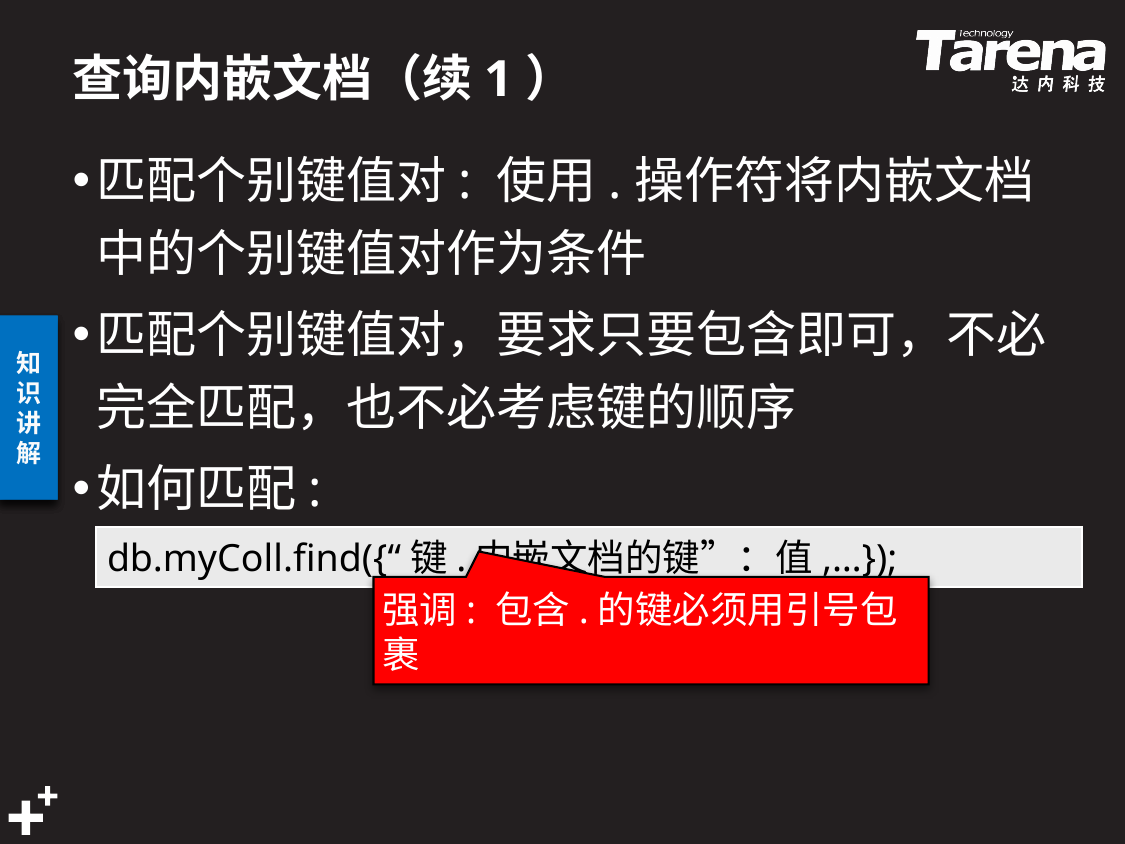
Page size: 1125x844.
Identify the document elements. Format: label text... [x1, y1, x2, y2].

text_box 强调: 包含.的键必须用引号包裹 [373, 551, 929, 685]
text_box db.myColl.find({“键.内嵌文档的键”：值,…}); [95, 526, 1083, 588]
list 匹配个别键值对: 使用.操作符将内嵌文档中的个别键值对作为条件 匹配个别键值对，要求只要包含即可，不必完全匹配，也不必考虑键的顺序 如何匹配: [57, 129, 1083, 343]
title 查询内嵌文档（续1） [57, 32, 891, 120]
picture [916, 30, 1106, 92]
